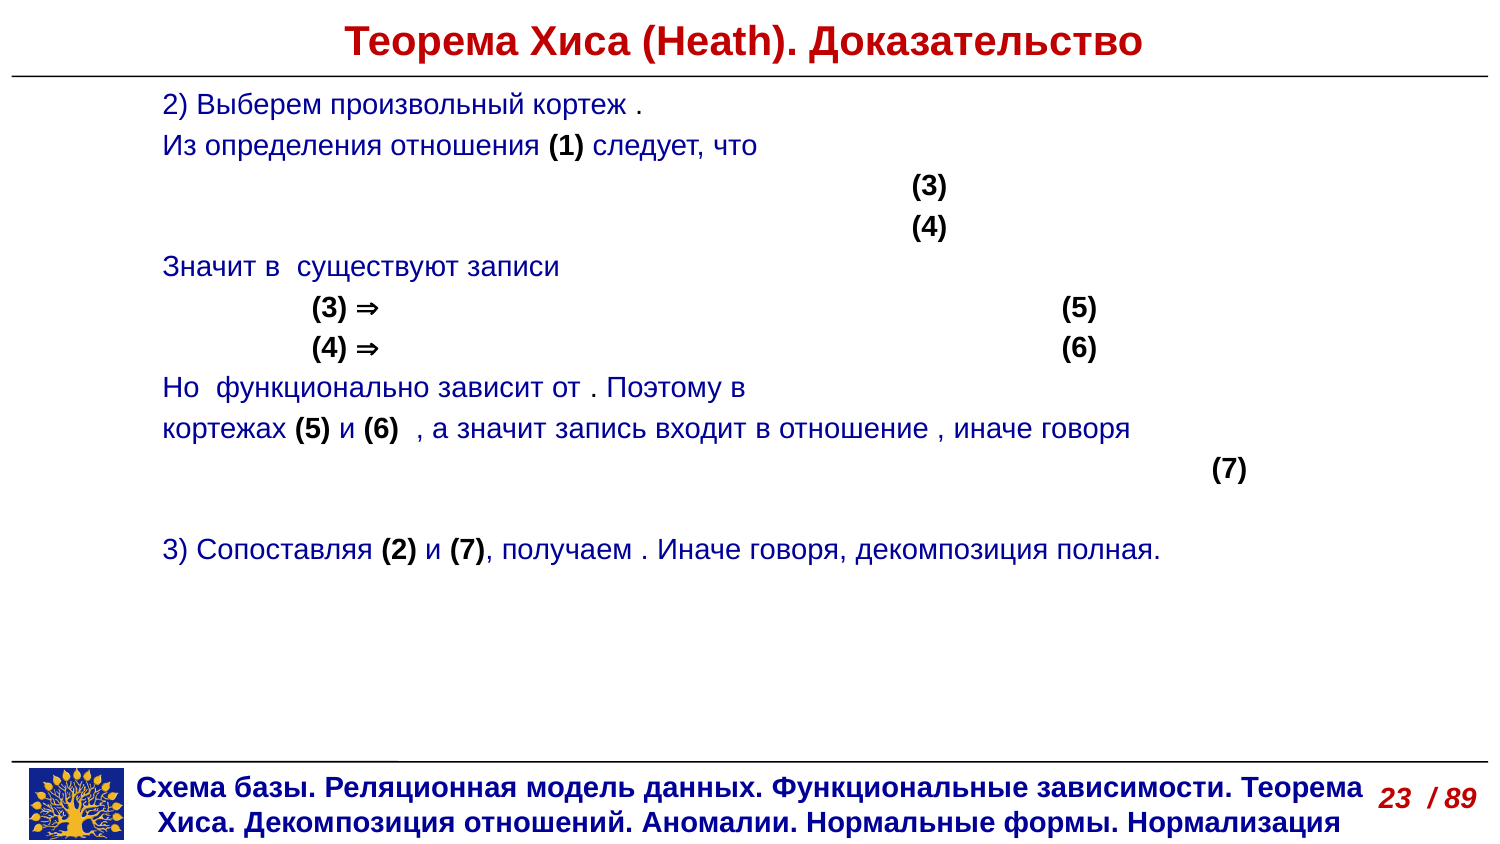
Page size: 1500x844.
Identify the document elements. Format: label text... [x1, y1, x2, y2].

picture [29, 768, 124, 840]
text_box Теорема Хиса (Heath). Доказательство [17, 6, 1471, 80]
